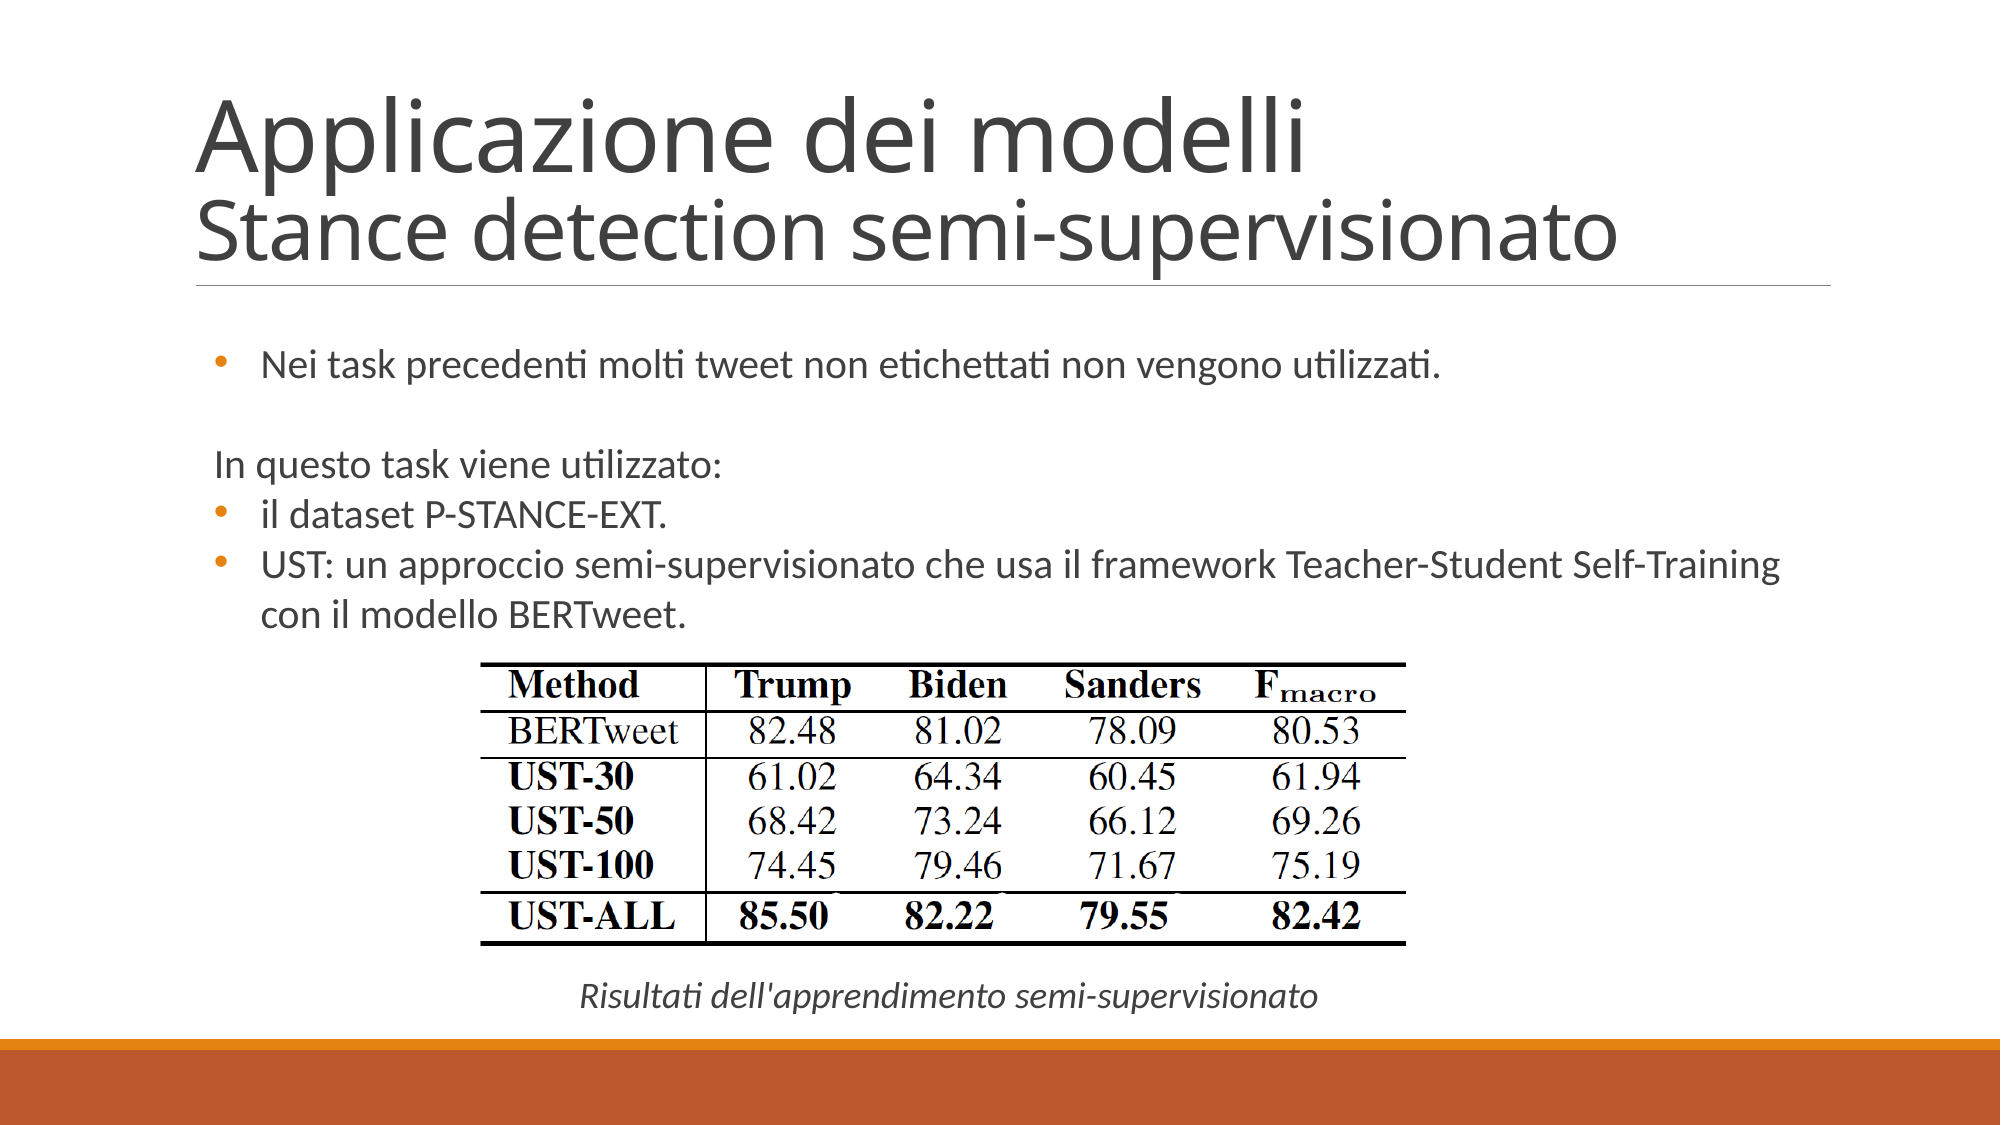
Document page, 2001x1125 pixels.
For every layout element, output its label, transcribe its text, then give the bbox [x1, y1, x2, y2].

title Applicazione dei modelli Stance detection semi-supervisionato [180, 47, 1830, 285]
picture [476, 659, 1410, 952]
text_box Risultati dell'apprendimento semi-supervisionato [564, 963, 1410, 1024]
text_box Nei task precedenti molti tweet non etichettati non vengono utilizzati. In questo task viene utilizzato: il dataset P-STANCE-EXT. UST: un approccio semi-supervisionato che usa il framework Teacher-Student Self-Training con il modello BERTweet. [198, 329, 1830, 694]
